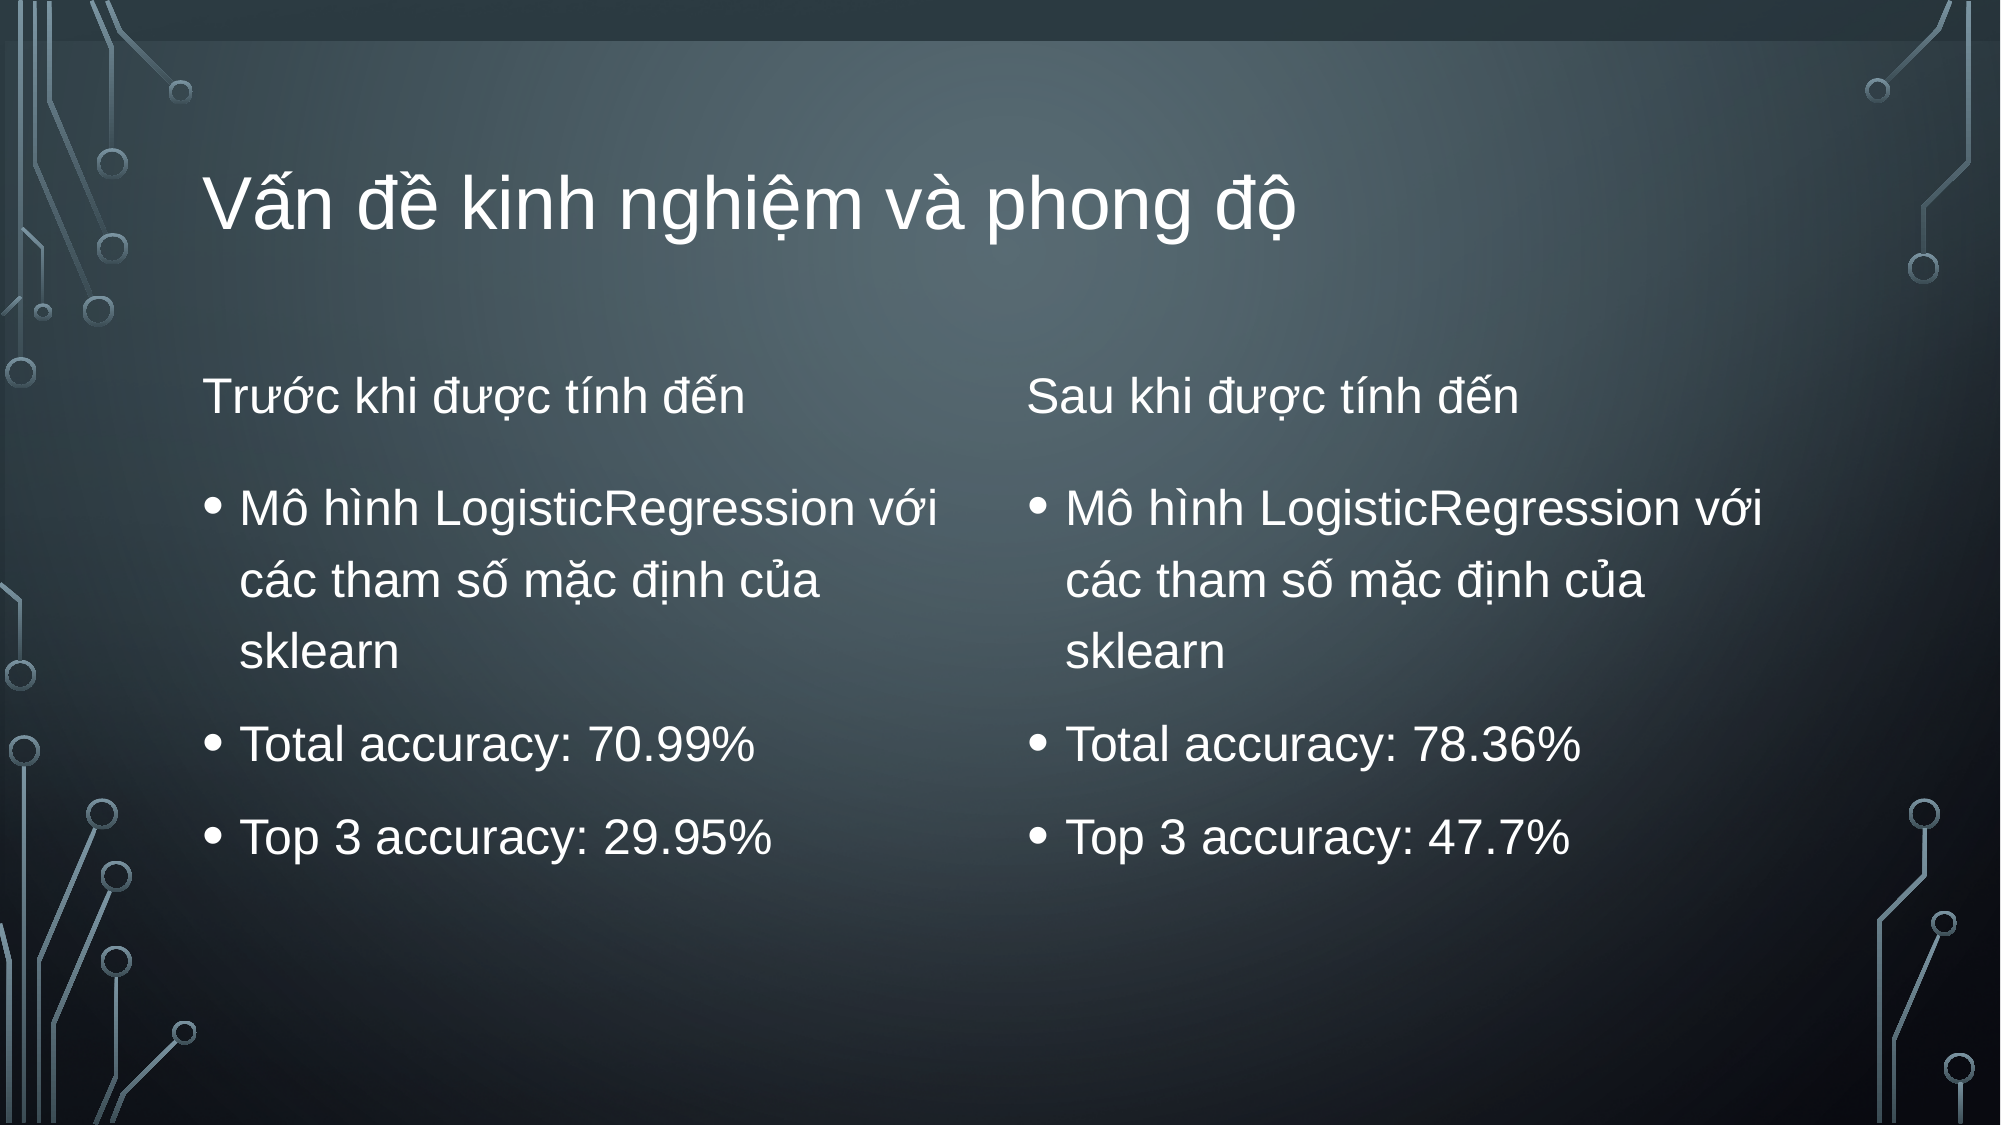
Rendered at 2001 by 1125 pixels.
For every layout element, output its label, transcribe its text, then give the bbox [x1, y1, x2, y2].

list Trước khi được tính đến [187, 326, 988, 432]
list Sau khi được tính đến [1011, 326, 1813, 432]
title Vấn đề kinh nghiệm và phong độ [187, 101, 1813, 309]
list Mô hình LogisticRegression với các tham số mặc định của sklearn Total accuracy: 78.36% Top 3 accuracy: 47.7% [1012, 455, 1813, 984]
list Mô hình LogisticRegression với các tham số mặc định của sklearn Total accuracy: 70.99% Top 3 accuracy: 29.95% [187, 455, 988, 984]
